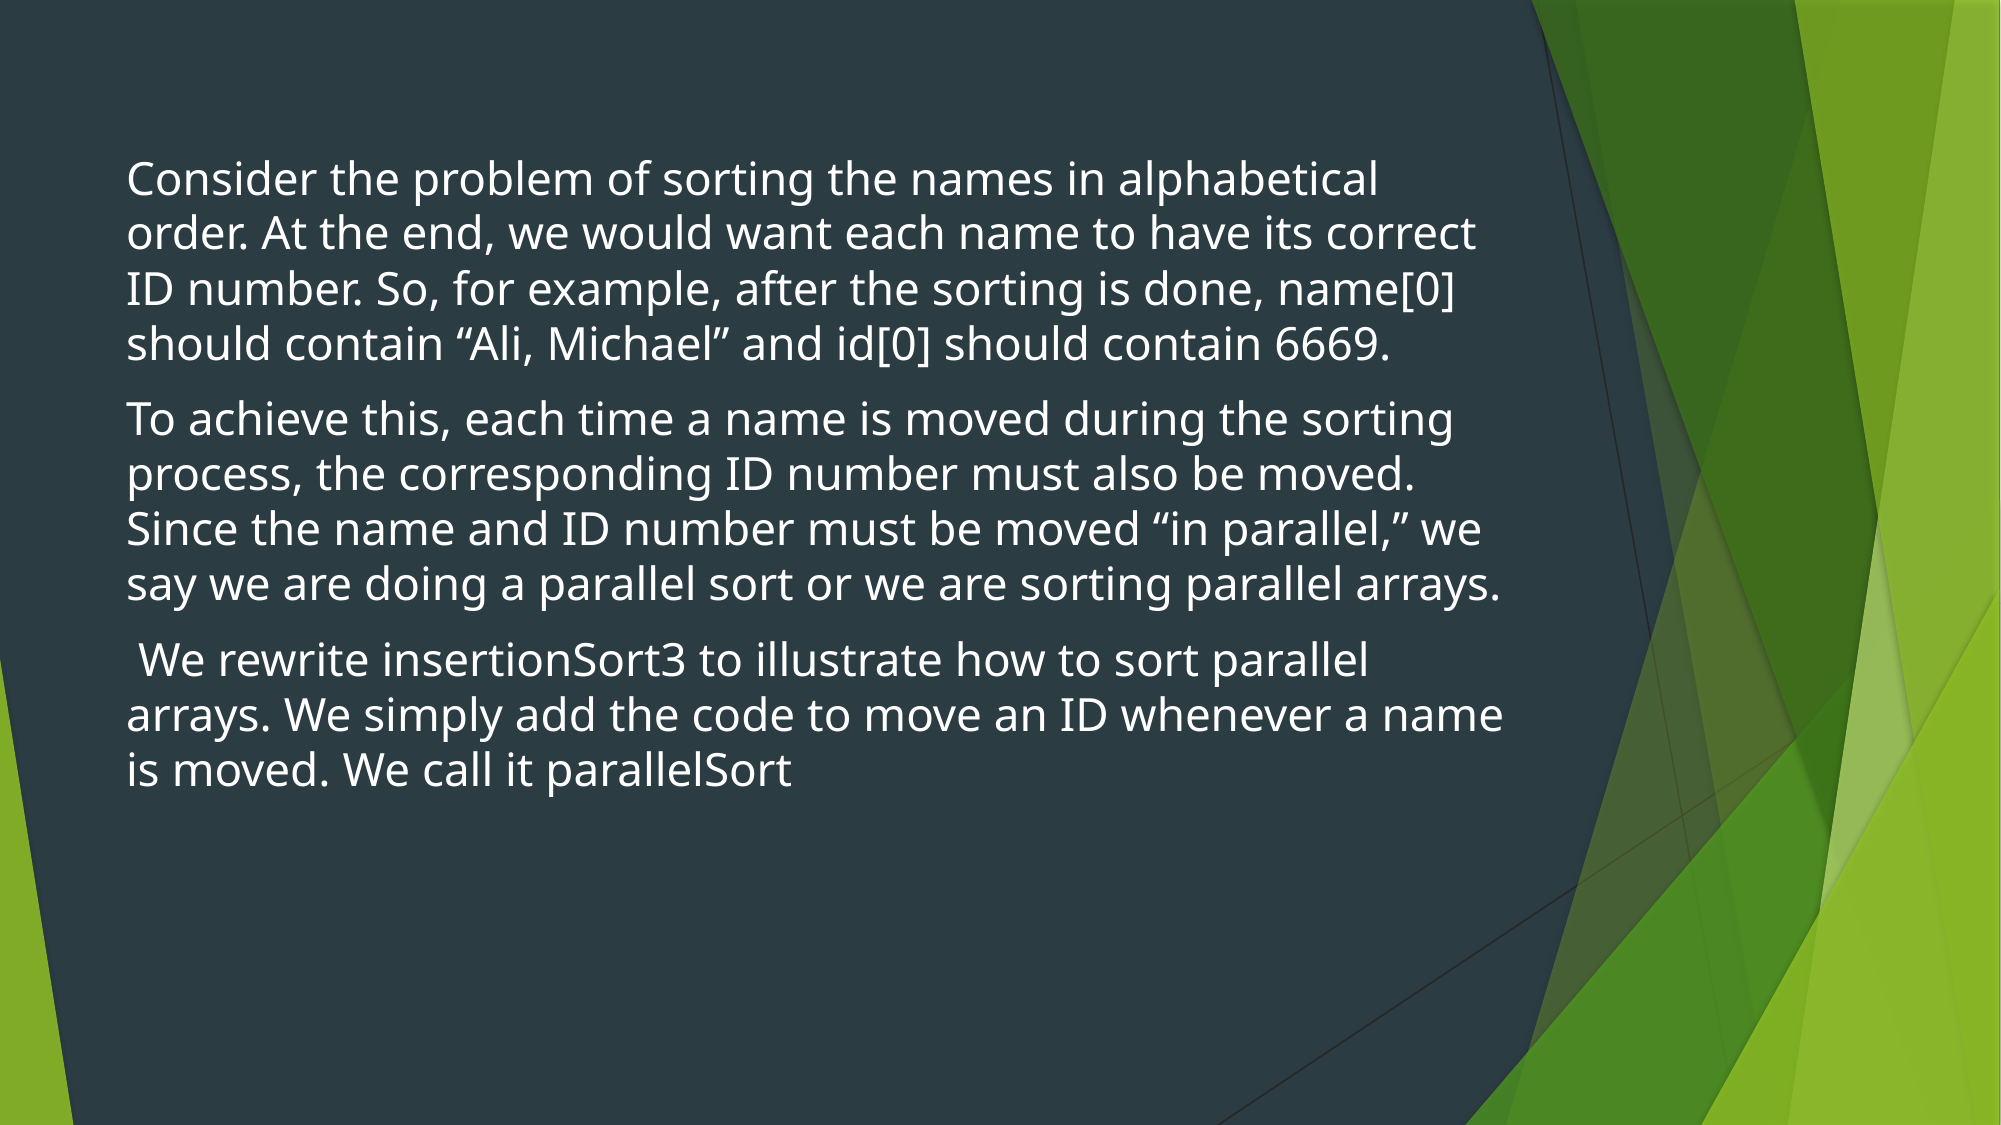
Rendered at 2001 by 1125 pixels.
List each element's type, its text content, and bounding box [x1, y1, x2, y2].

list Consider the problem of sorting the names in alphabetical order. At the end, we would want each name to have its correct ID number. So, for example, after the sorting is done, name[0] should contain “Ali, Michael” and id[0] should contain 6669. To achieve this, each time a name is moved during the sorting process, the corresponding ID number must also be moved. Since the name and ID number must be moved “in parallel,” we say we are doing a parallel sort or we are sorting parallel arrays. We rewrite insertionSort3 to illustrate how to sort parallel arrays. We simply add the code to move an ID whenever a name is moved. We call it parallelSort [111, 141, 1522, 992]
